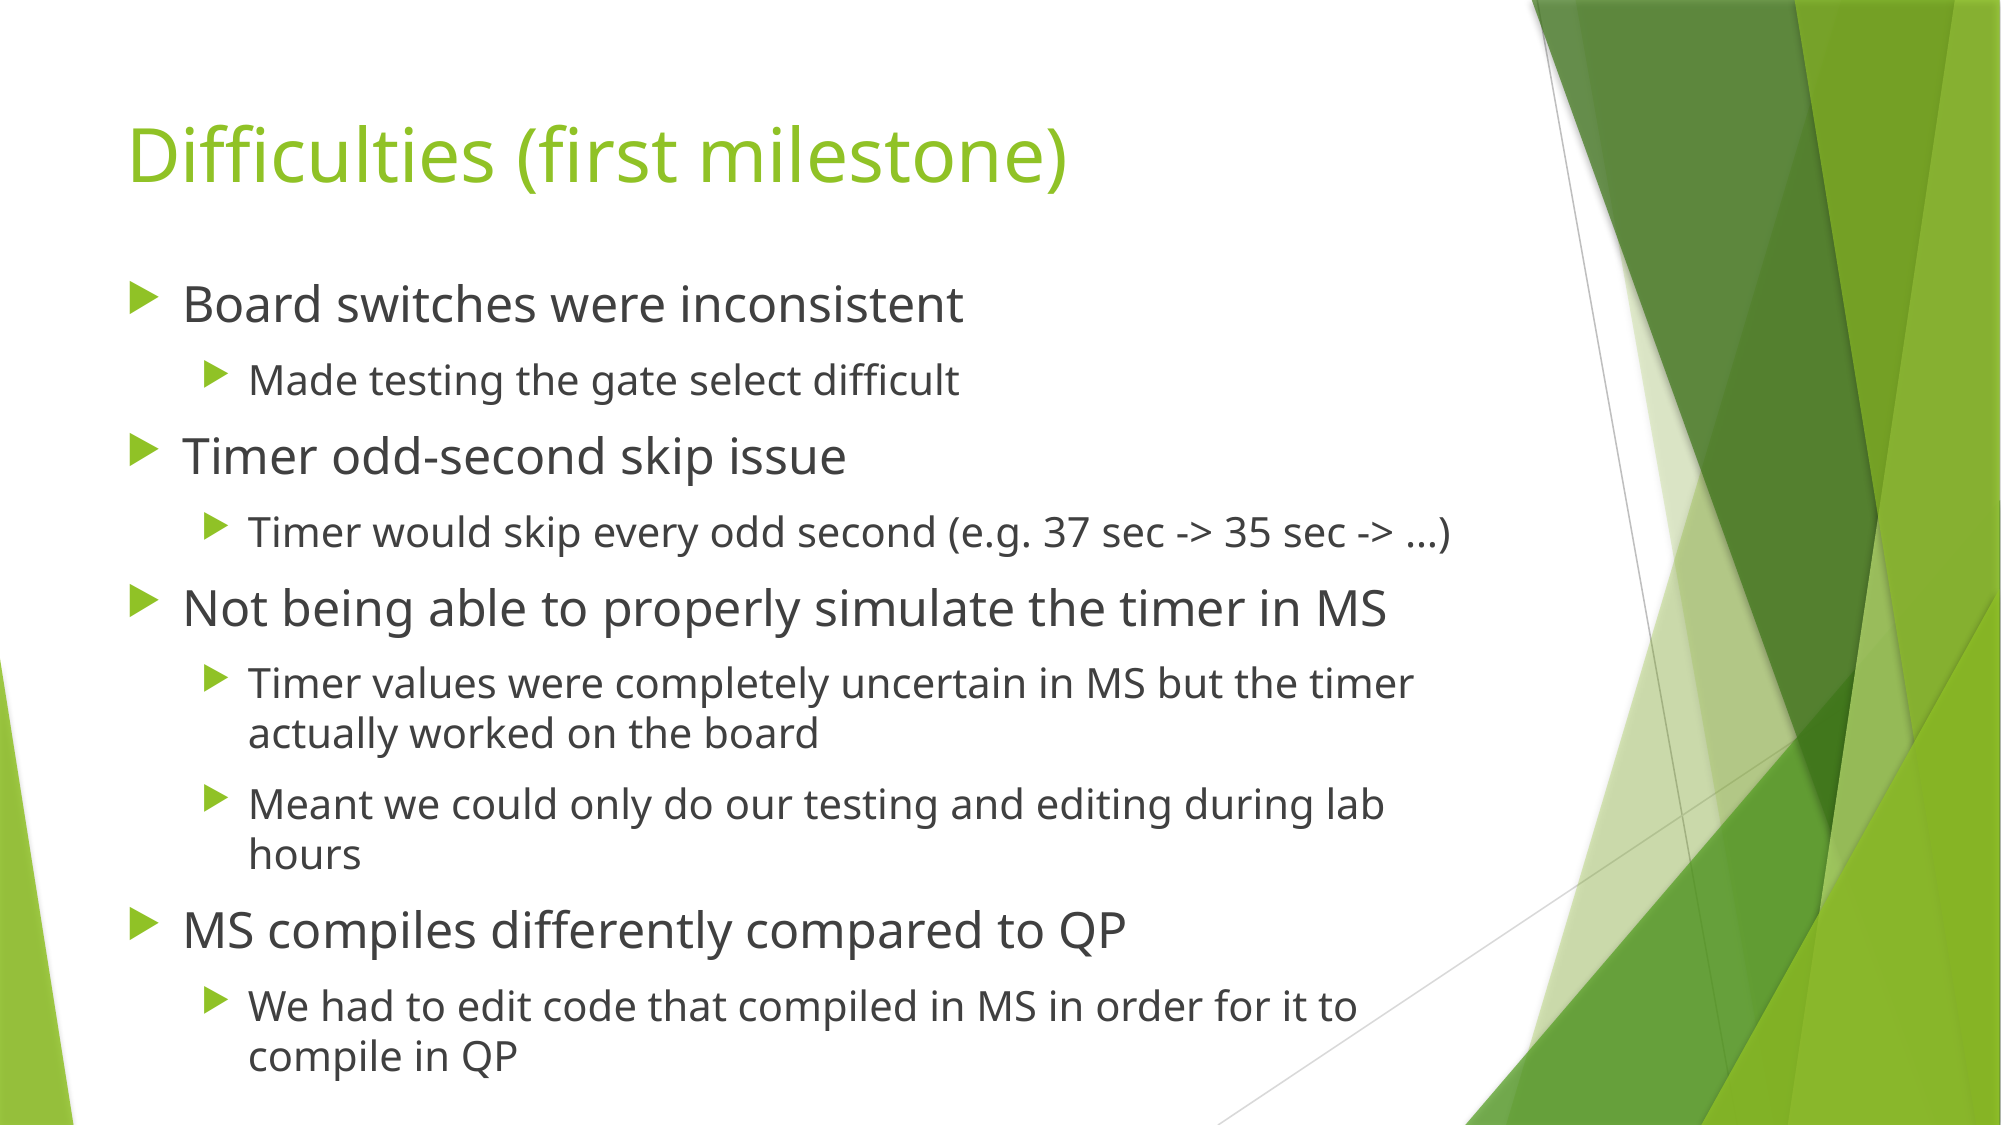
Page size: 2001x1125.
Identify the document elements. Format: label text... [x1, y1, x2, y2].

list Board switches were inconsistent Made testing the gate select difficult Timer odd-second skip issue Timer would skip every odd second (e.g. 37 sec -> 35 sec -> …) Not being able to properly simulate the timer in MS Timer values were completely uncertain in MS but the timer actually worked on the board Meant we could only do our testing and editing during lab hours MS compiles differently compared to QP We had to edit code that compiled in MS in order for it to compile in QP [111, 265, 1522, 902]
title Difficulties (first milestone) [111, 99, 1522, 265]
